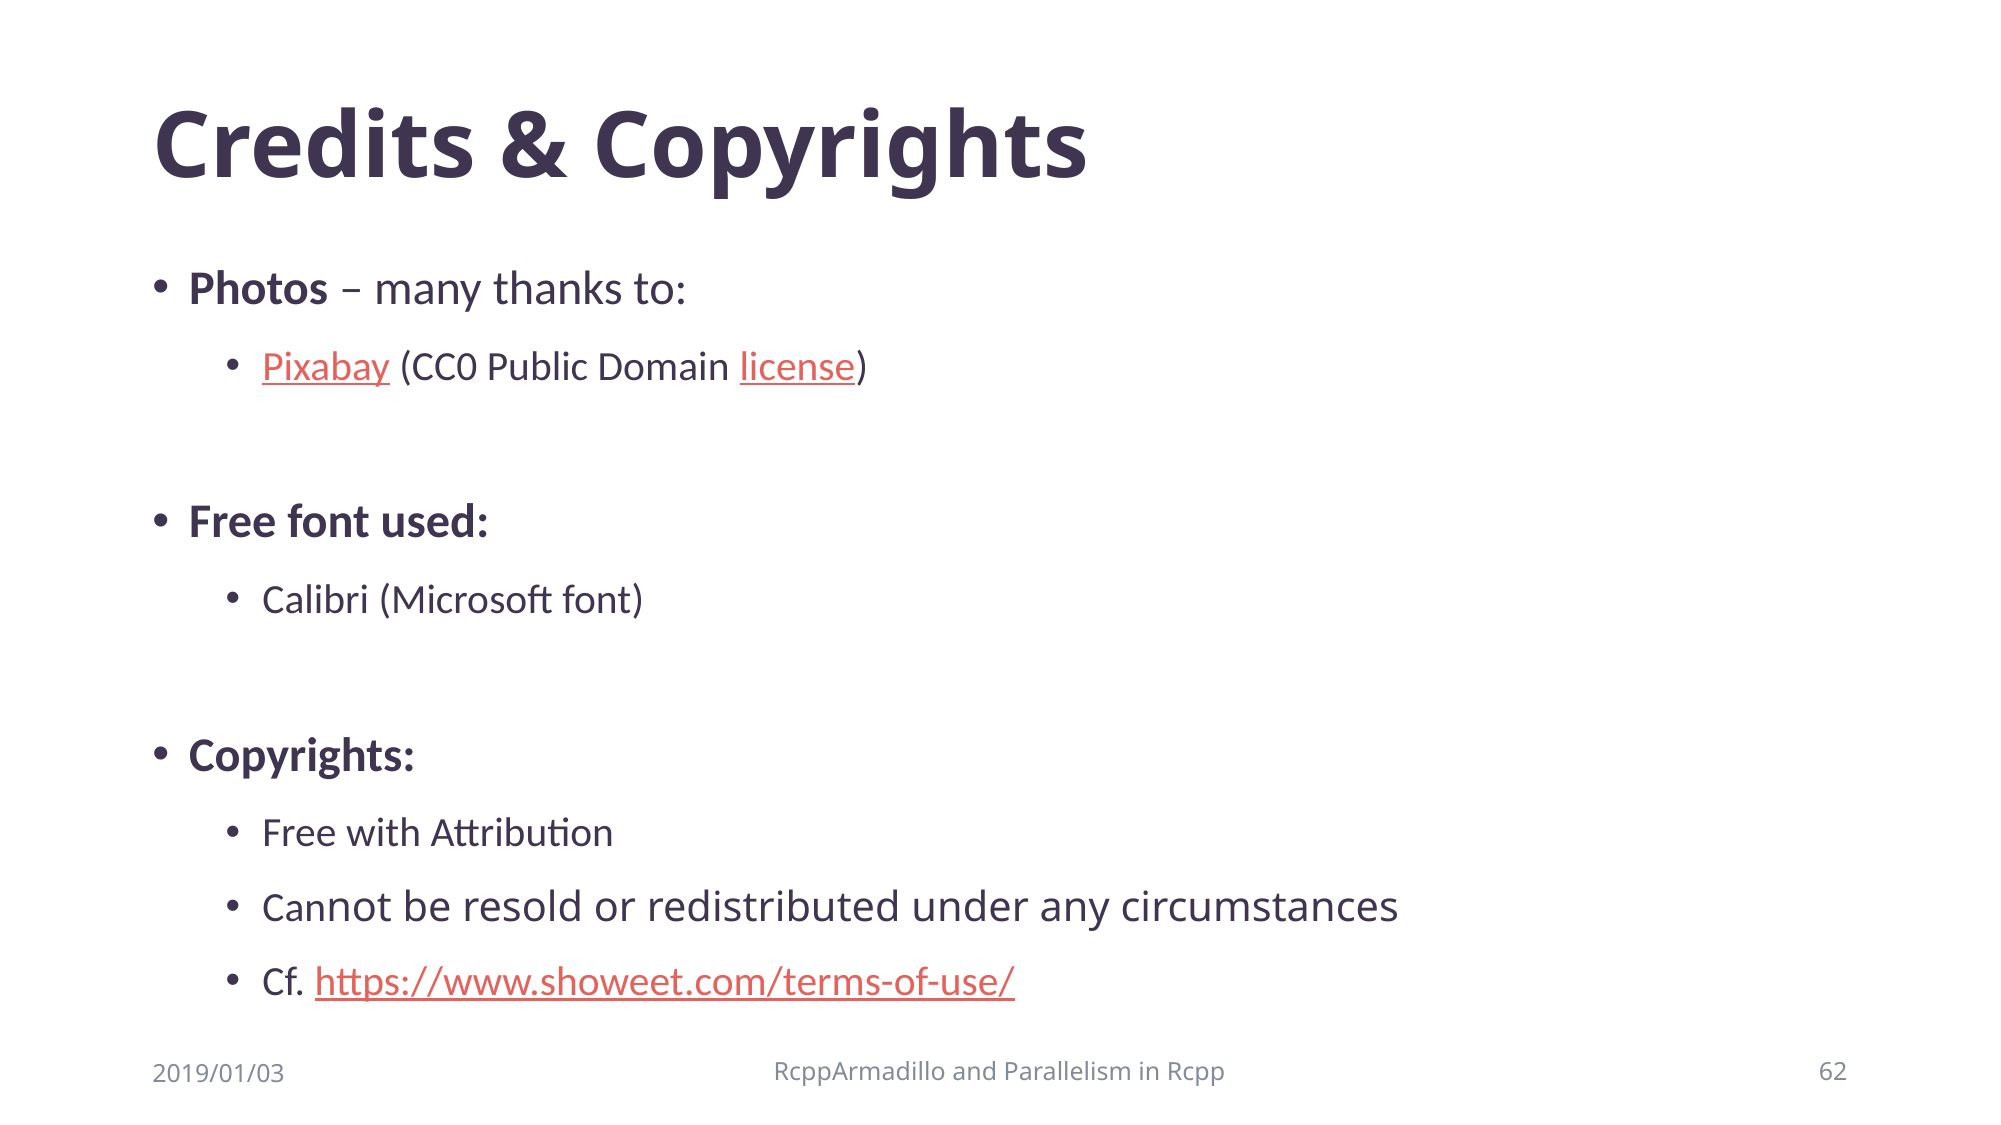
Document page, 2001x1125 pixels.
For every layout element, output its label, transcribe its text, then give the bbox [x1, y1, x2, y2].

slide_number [137, 1042, 588, 1103]
title Credits & Copyrights [137, 54, 1863, 241]
footer RcppArmadillo and Parallelism in Rcpp [662, 1042, 1338, 1103]
list Photos – many thanks to: Pixabay (CC0 Public Domain license) Free font used: Calibri (Microsoft font) Copyrights: Free with Attribution Cannot be resold or redistributed under any circumstances Cf. https://www.showeet.com/terms-of-use/ [137, 255, 1863, 1014]
slide_number 62 [1412, 1042, 1863, 1103]
